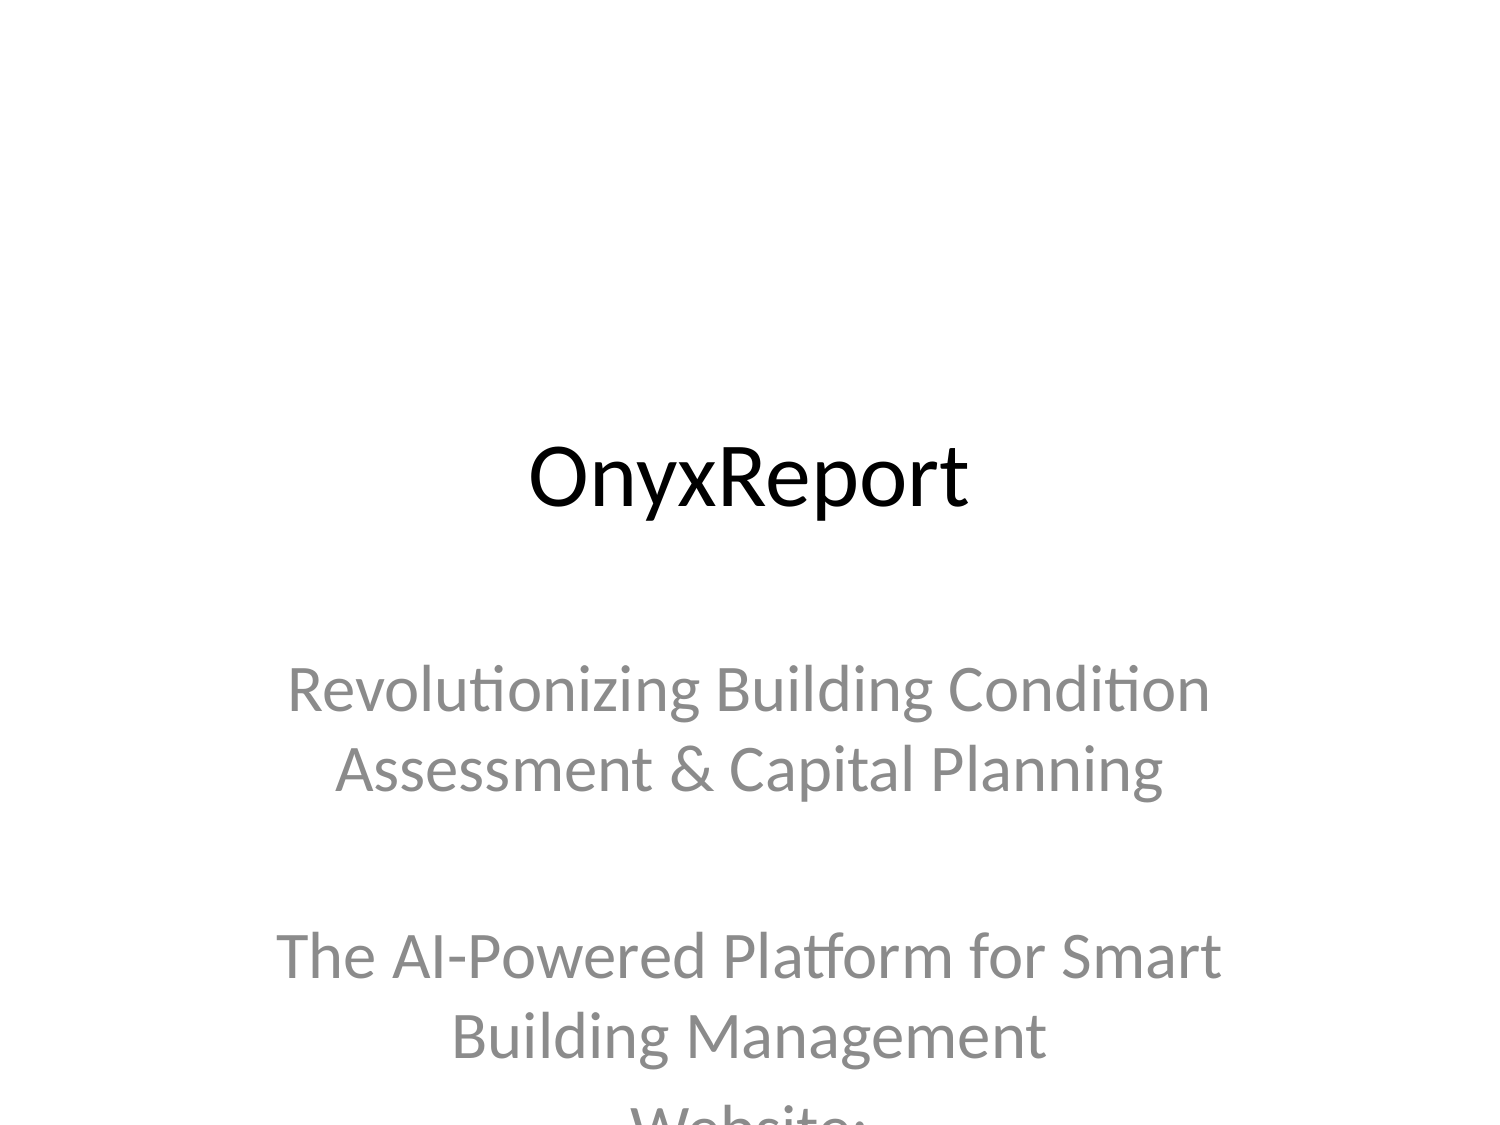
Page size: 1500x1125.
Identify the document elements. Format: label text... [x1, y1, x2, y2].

title OnyxReport [112, 349, 1388, 591]
subtitle Revolutionizing Building Condition Assessment & Capital Planning The AI-Powered Platform for Smart Building Management Website: https://www.onyxreport.com Live Demo: https://onyx-backend-f7vh.onrender.com [225, 637, 1275, 925]
